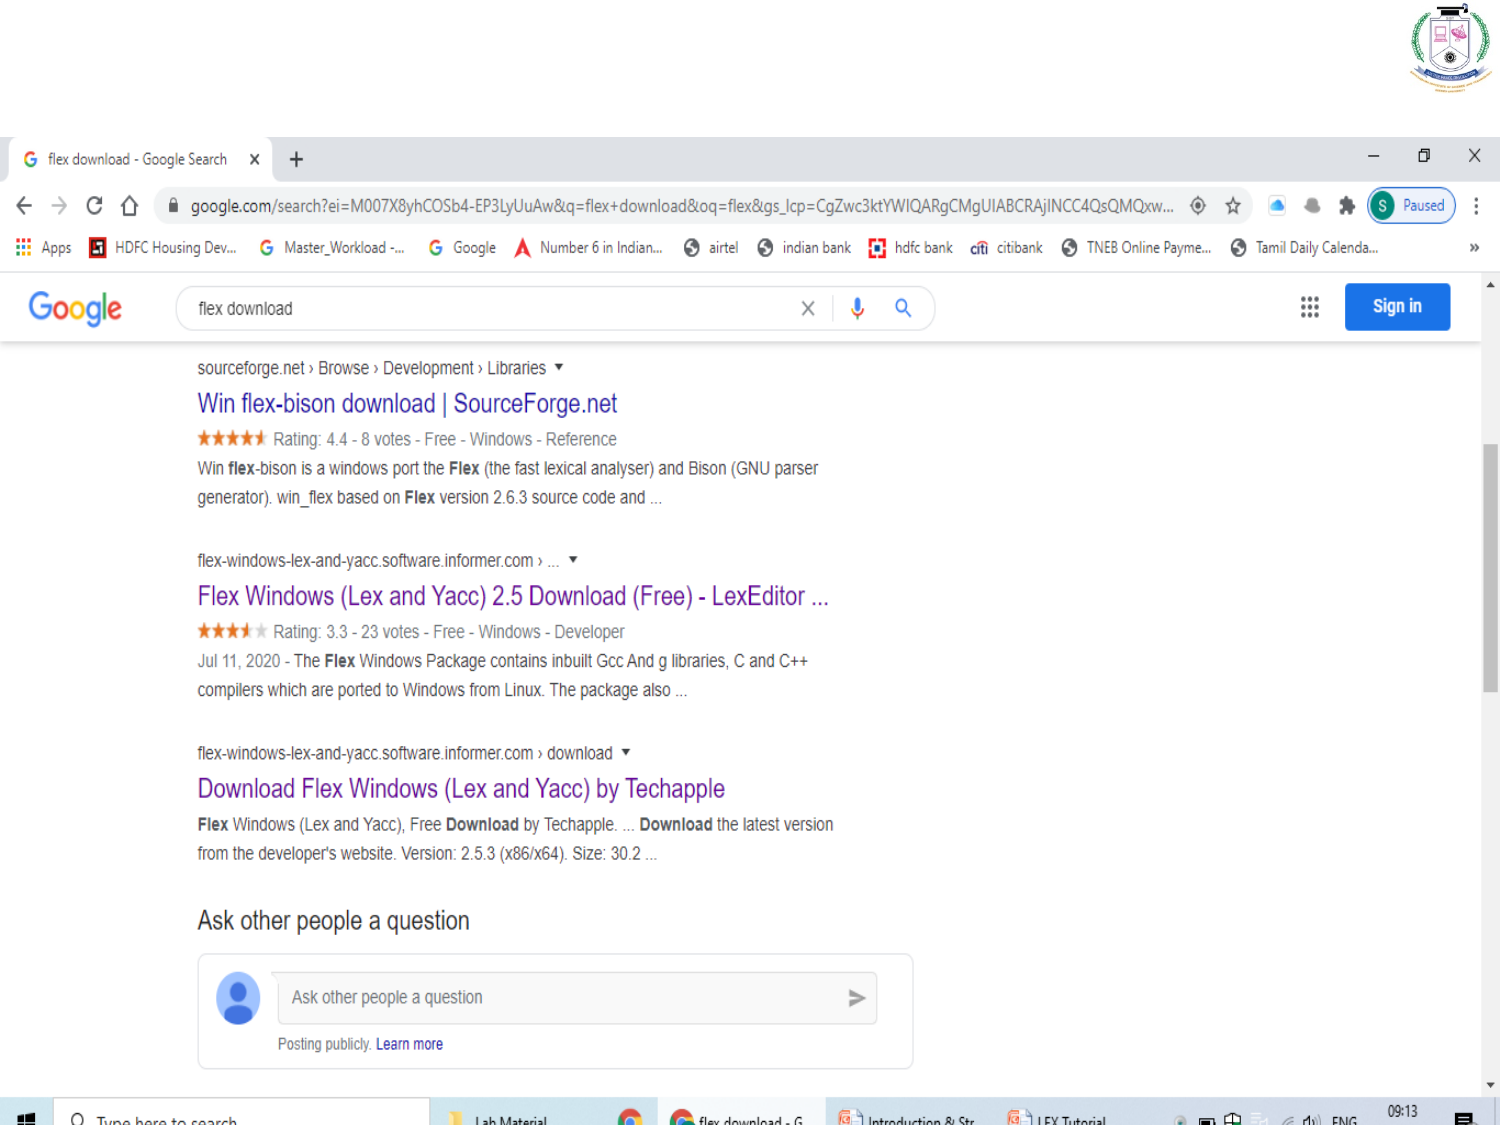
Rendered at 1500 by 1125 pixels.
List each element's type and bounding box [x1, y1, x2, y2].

picture [1399, 0, 1500, 94]
picture [0, 137, 1500, 1125]
